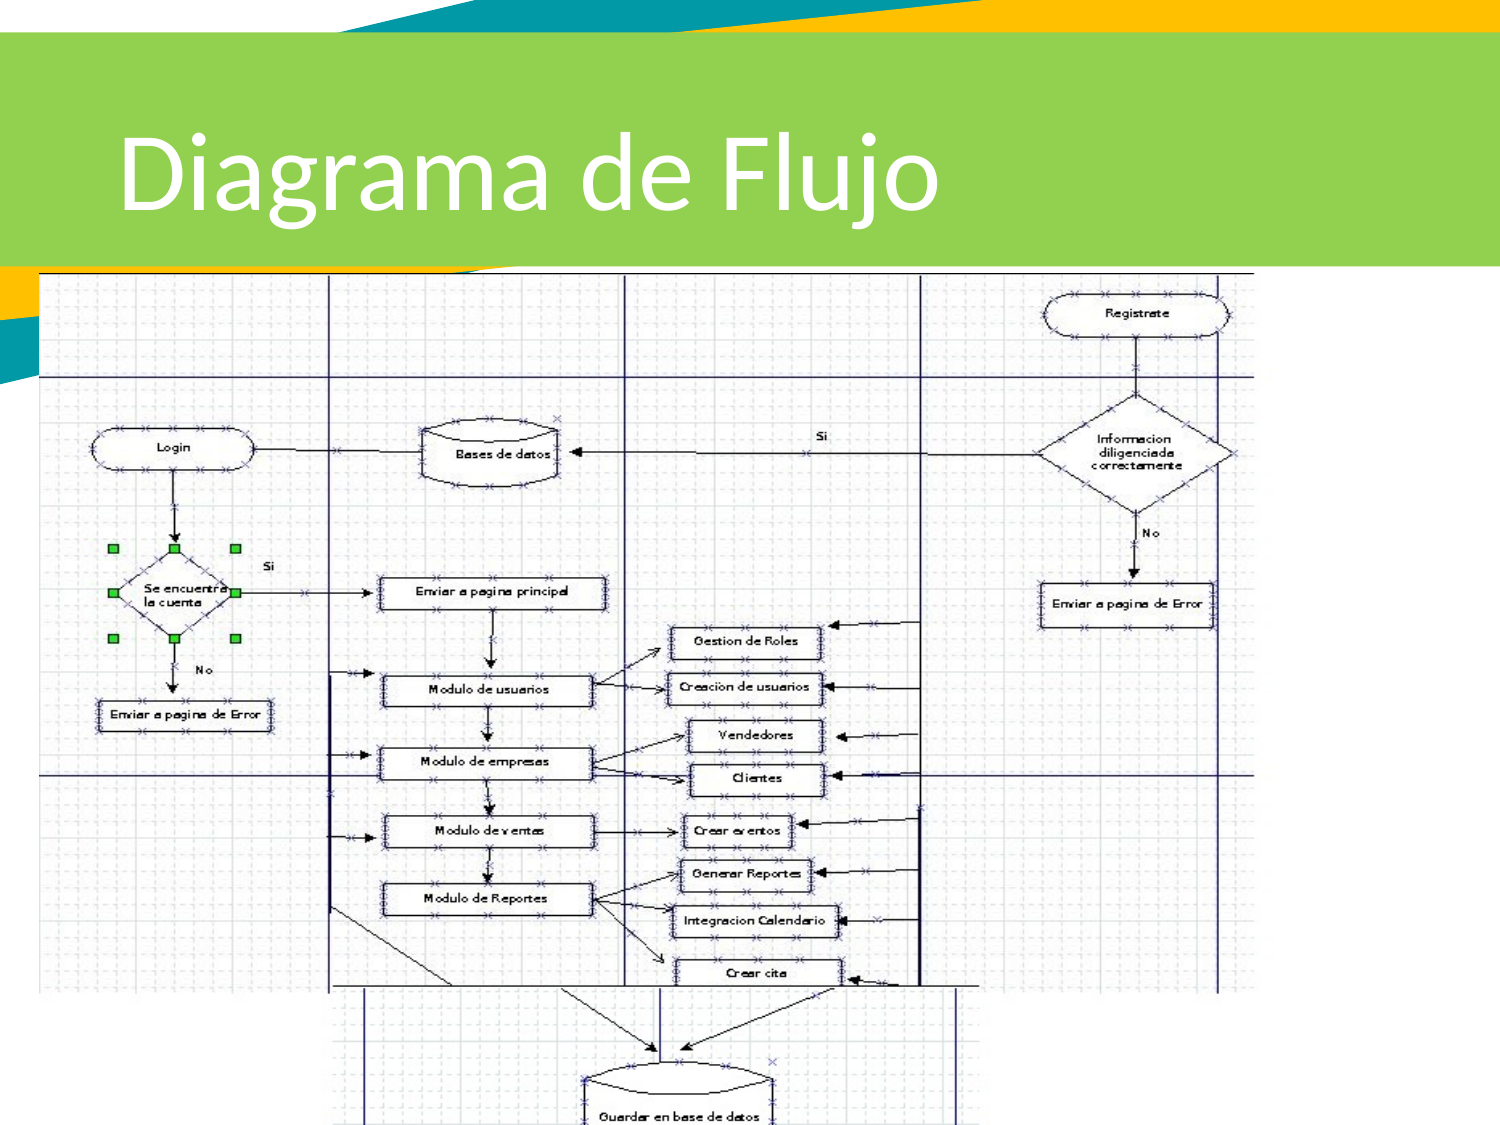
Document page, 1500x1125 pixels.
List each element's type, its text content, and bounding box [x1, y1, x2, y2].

text_box Diagrama de Flujo [102, 93, 1398, 239]
picture [39, 273, 1481, 1125]
